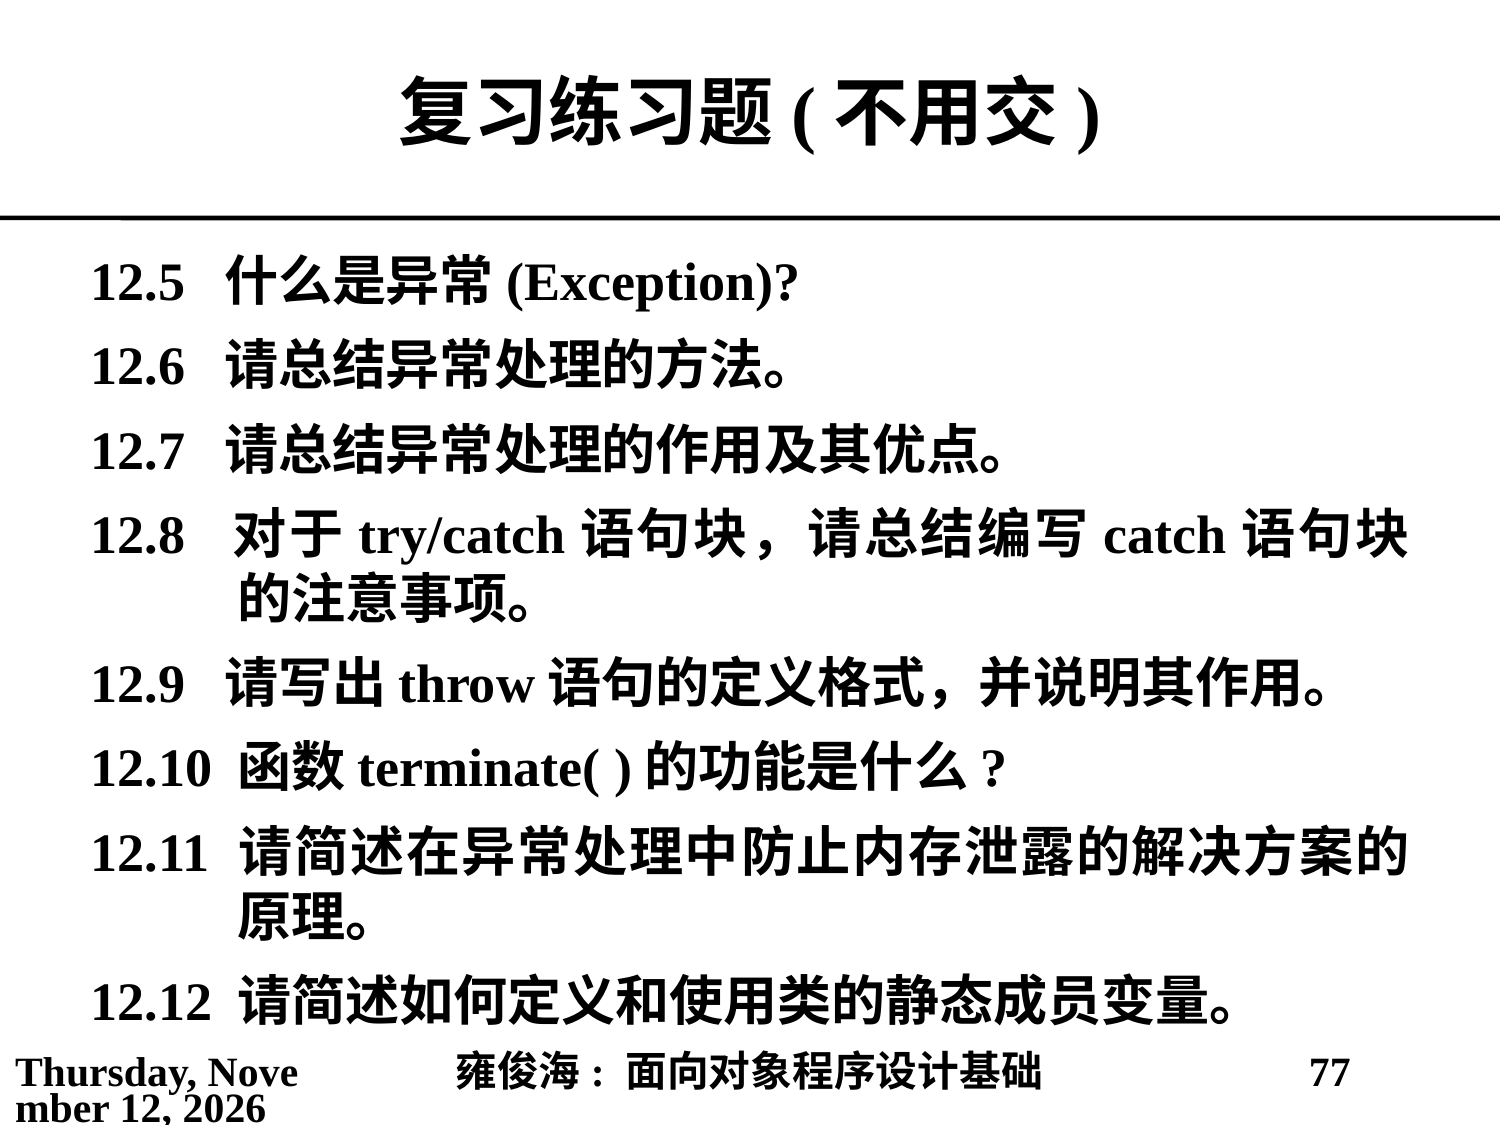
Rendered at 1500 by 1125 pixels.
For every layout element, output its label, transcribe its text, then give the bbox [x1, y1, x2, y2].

list 12.5 什么是异常(Exception)? 12.6 请总结异常处理的方法。 12.7 请总结异常处理的作用及其优点。 12.8 对于try/catch语句块，请总结编写catch语句块的注意事项。 12.9 请写出throw语句的定义格式，并说明其作用。 12.10 函数terminate( )的功能是什么? 12.11 请简述在异常处理中防止内存泄露的解决方案的原理。 12.12 请简述如何定义和使用类的静态成员变量。 [75, 239, 1425, 1042]
slide_number 77 [1161, 1042, 1499, 1103]
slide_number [0, 1042, 337, 1103]
title 复习练习题(不用交) [0, 0, 1500, 217]
footer 雍俊海: 面向对象程序设计基础 [337, 1042, 1161, 1103]
